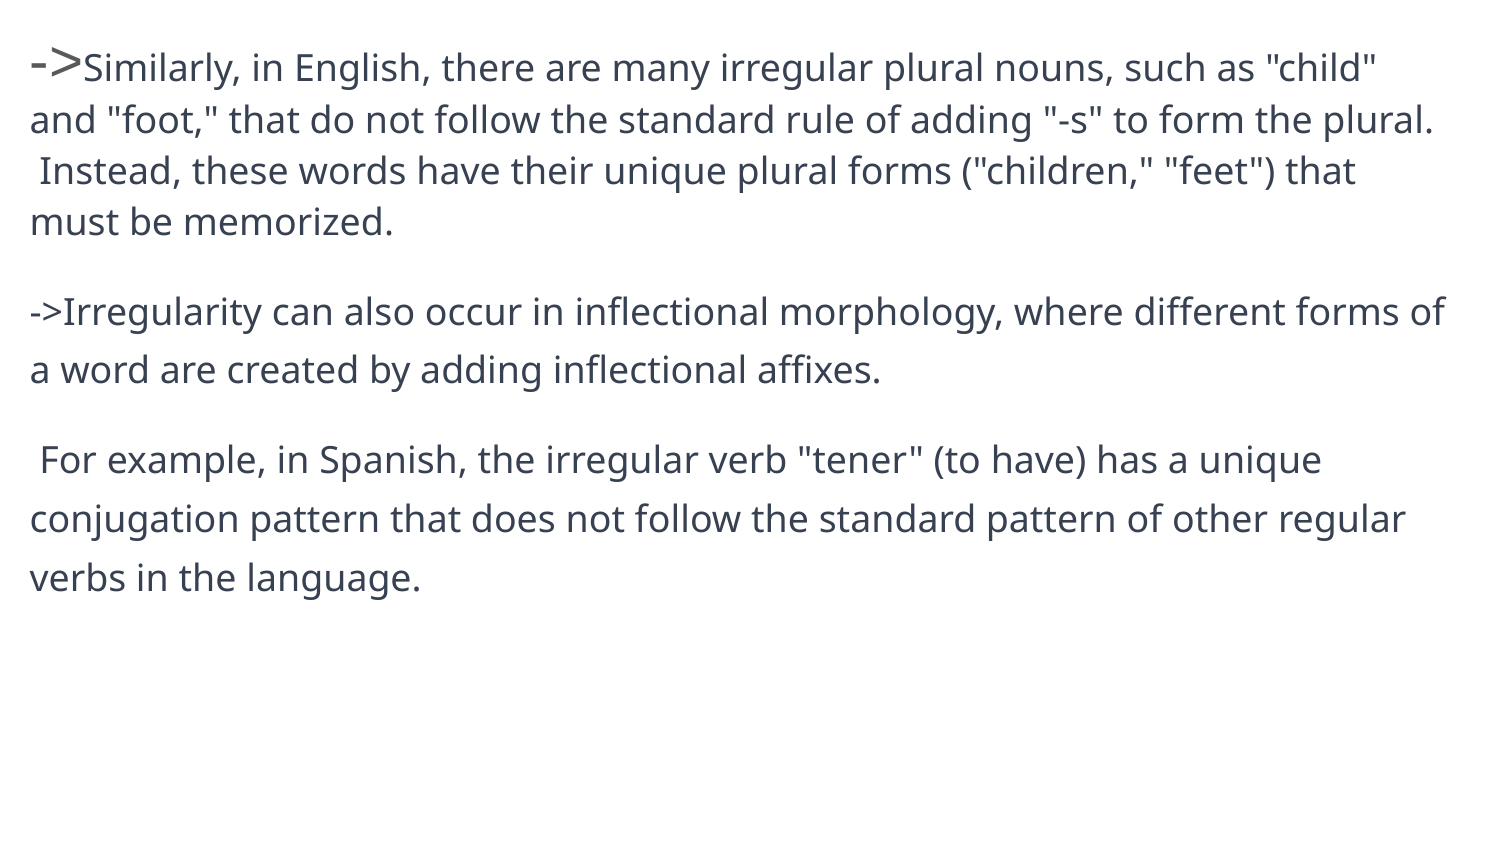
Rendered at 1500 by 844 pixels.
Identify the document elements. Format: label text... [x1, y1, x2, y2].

subtitle ->Similarly, in English, there are many irregular plural nouns, such as "child" and "foot," that do not follow the standard rule of adding "-s" to form the plural. Instead, these words have their unique plural forms ("children," "feet") that must be memorized. ->Irregularity can also occur in inflectional morphology, where different forms of a word are created by adding inflectional affixes. For example, in Spanish, the irregular verb "tener" (to have) has a unique conjugation pattern that does not follow the standard pattern of other regular verbs in the language. [14, 13, 1470, 819]
